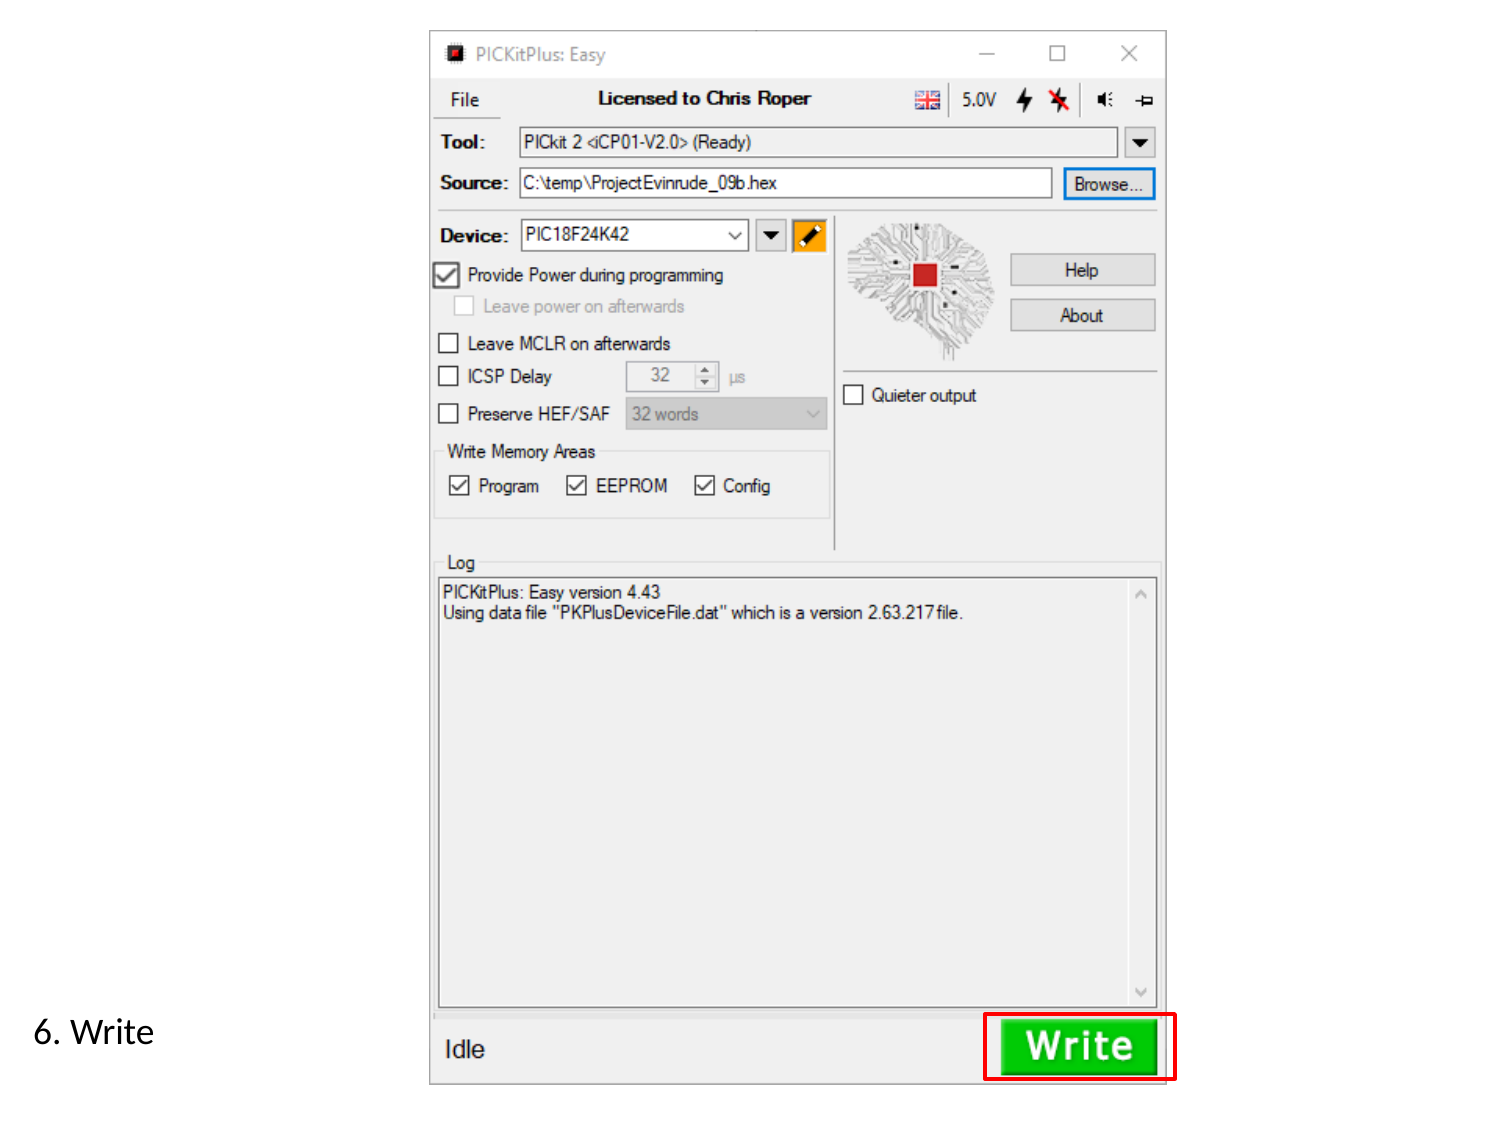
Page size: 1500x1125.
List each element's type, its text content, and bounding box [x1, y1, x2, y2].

picture [428, 29, 1167, 1086]
text_box 6. Write [18, 999, 170, 1060]
text_box [1172, 1012, 1177, 1081]
